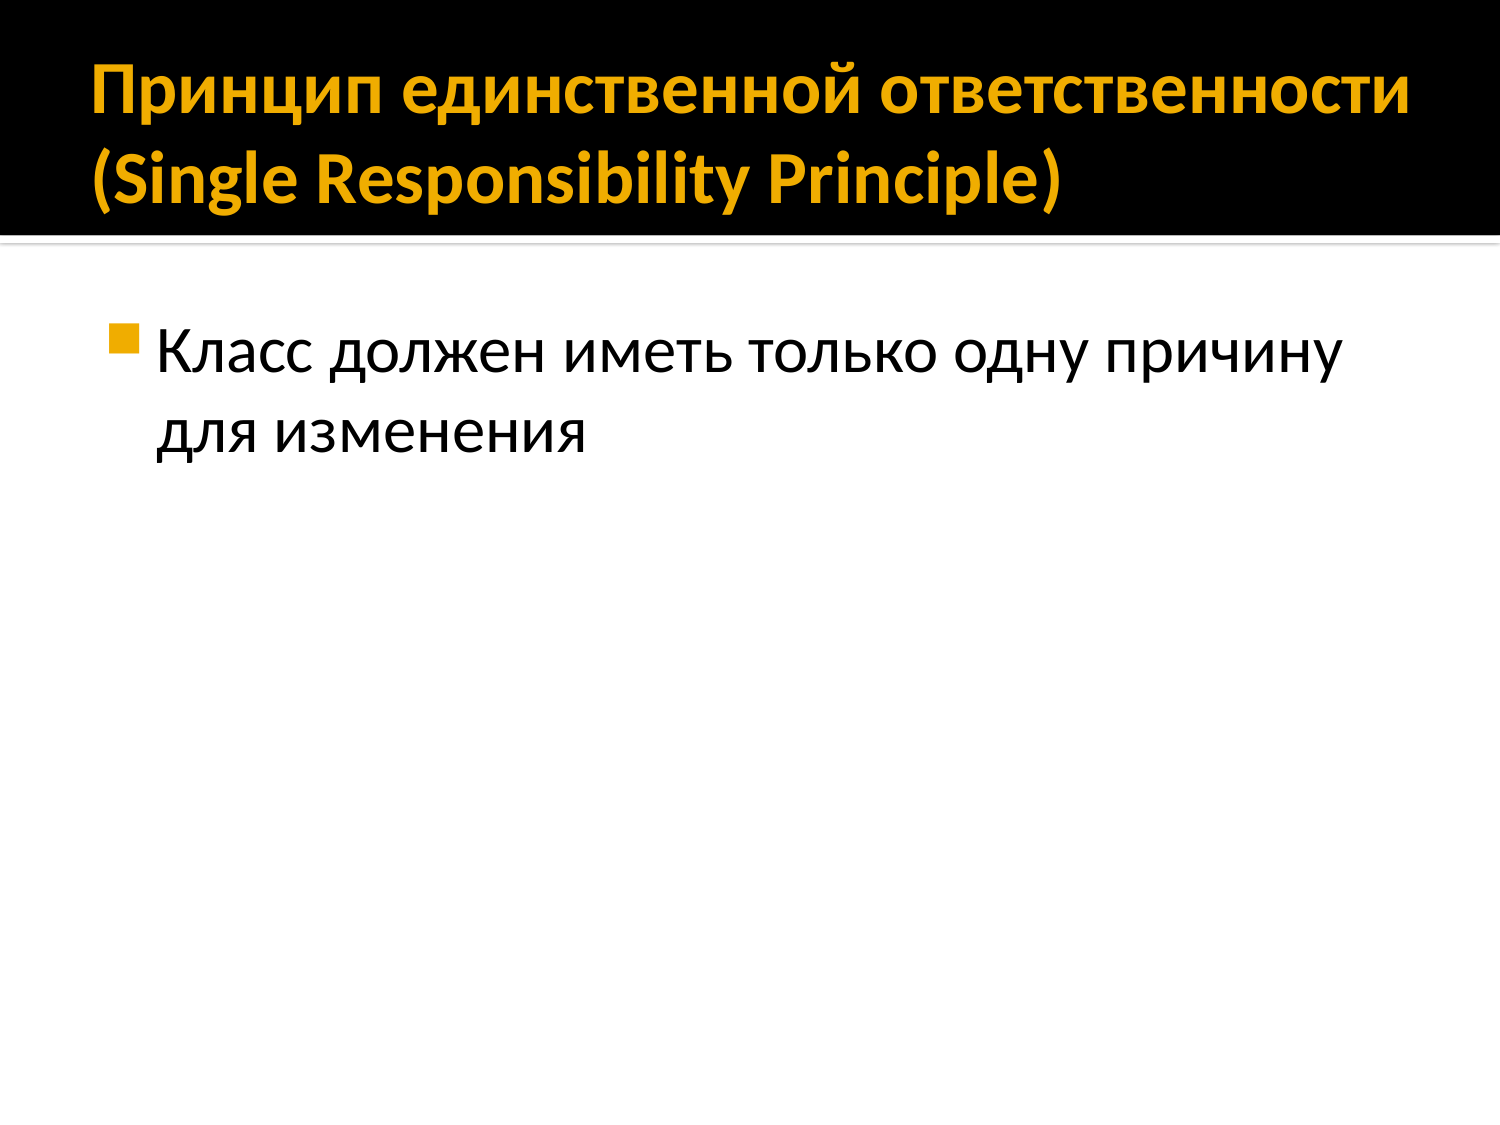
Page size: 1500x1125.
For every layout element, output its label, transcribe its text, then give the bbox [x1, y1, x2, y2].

list Класс должен иметь только одну причину для изменения [75, 291, 1425, 1050]
title Принцип единственной ответственности (Single Responsibility Principle) [75, 25, 1425, 231]
